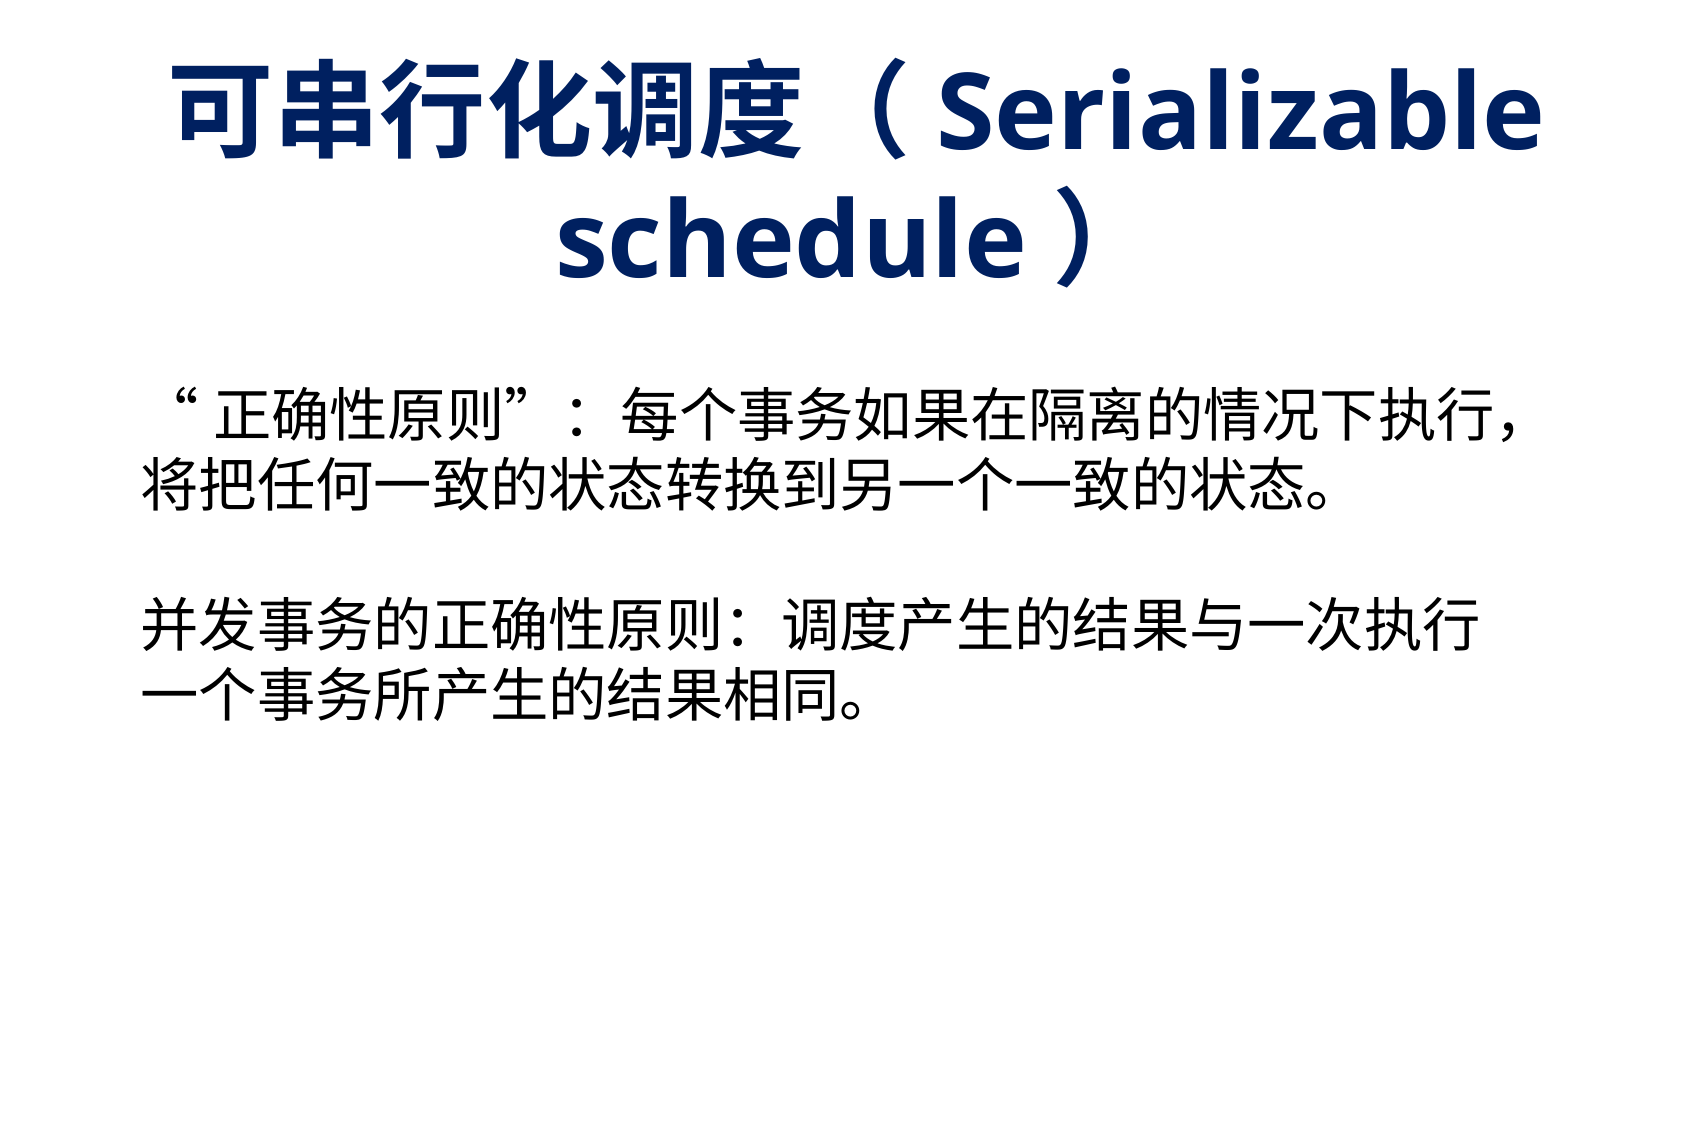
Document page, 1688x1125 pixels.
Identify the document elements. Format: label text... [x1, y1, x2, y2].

title 可串行化调度（Serializable schedule） [112, 54, 1602, 288]
text_box “正确性原则”：每个事务如果在隔离的情况下执行，将把任何一致的状态转换到另一个一致的状态。 并发事务的正确性原则：调度产生的结果与一次执行一个事务所产生的结果相同。 [126, 370, 1535, 736]
